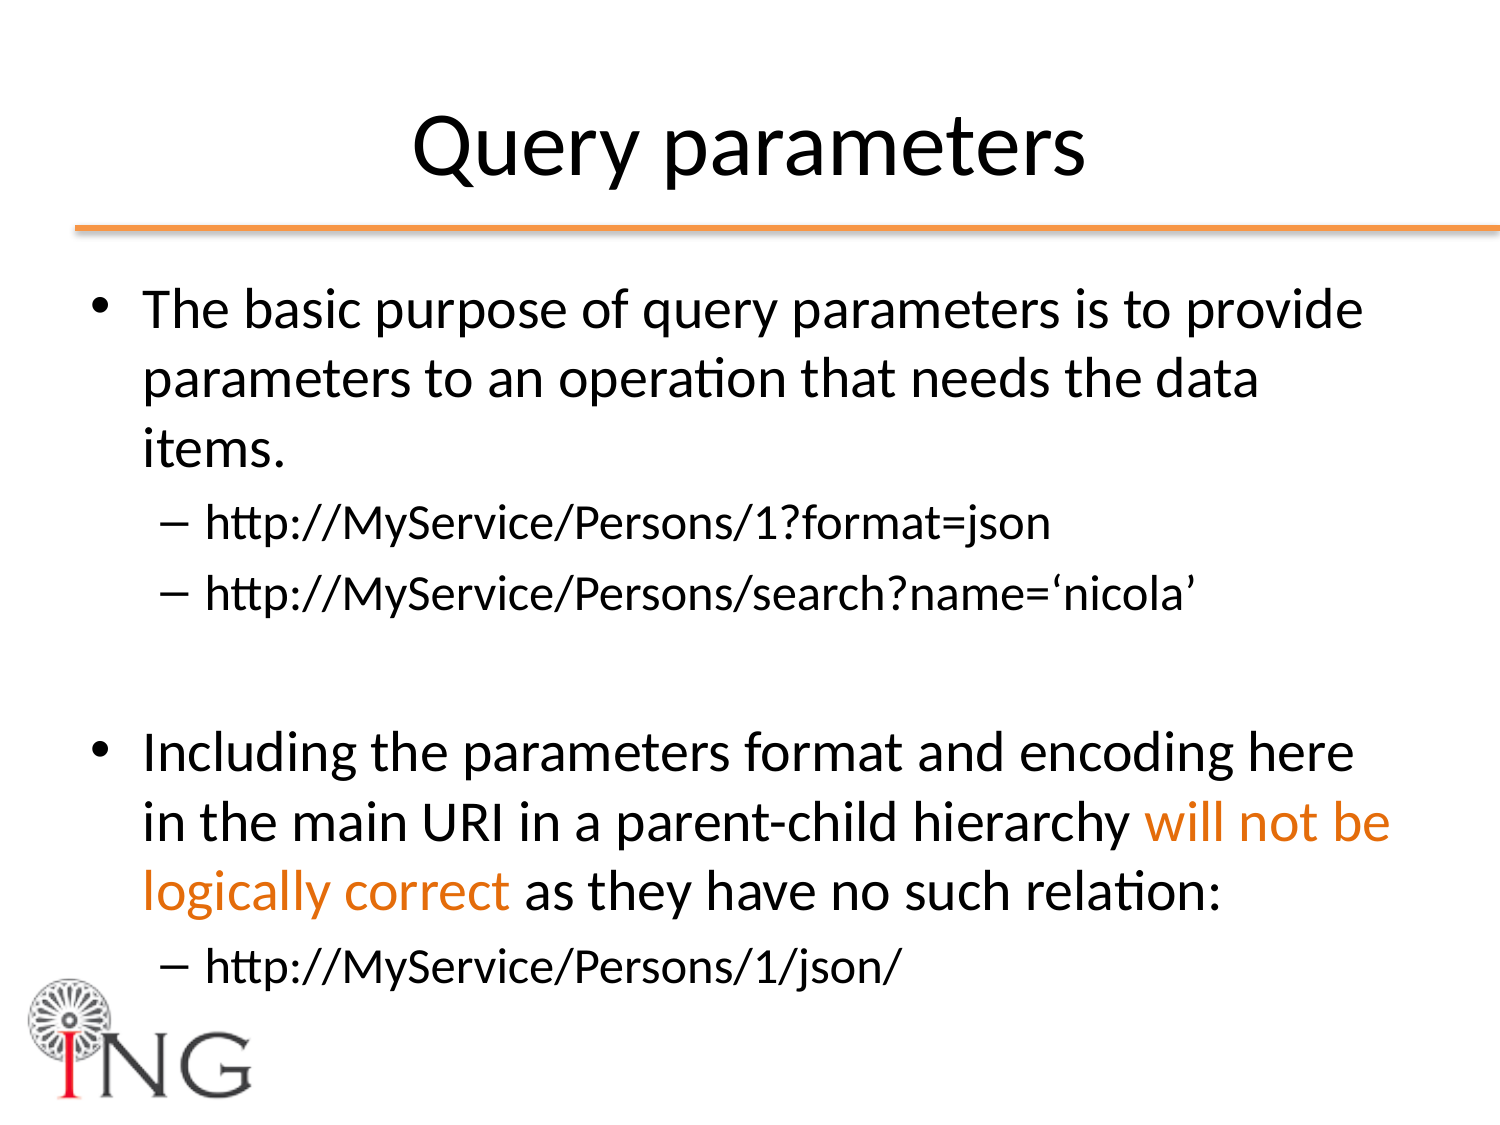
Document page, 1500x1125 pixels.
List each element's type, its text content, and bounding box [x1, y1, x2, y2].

list The basic purpose of query parameters is to provide parameters to an operation that needs the data items. http://MyService/Persons/1?format=json http://MyService/Persons/search?name=‘nicola’ Including the parameters format and encoding here in the main URI in a parent-child hierarchy will not be logically correct as they have no such relation: http://MyService/Persons/1/json/ [75, 262, 1425, 1005]
title Query parameters [75, 45, 1425, 233]
picture [3, 956, 281, 1125]
